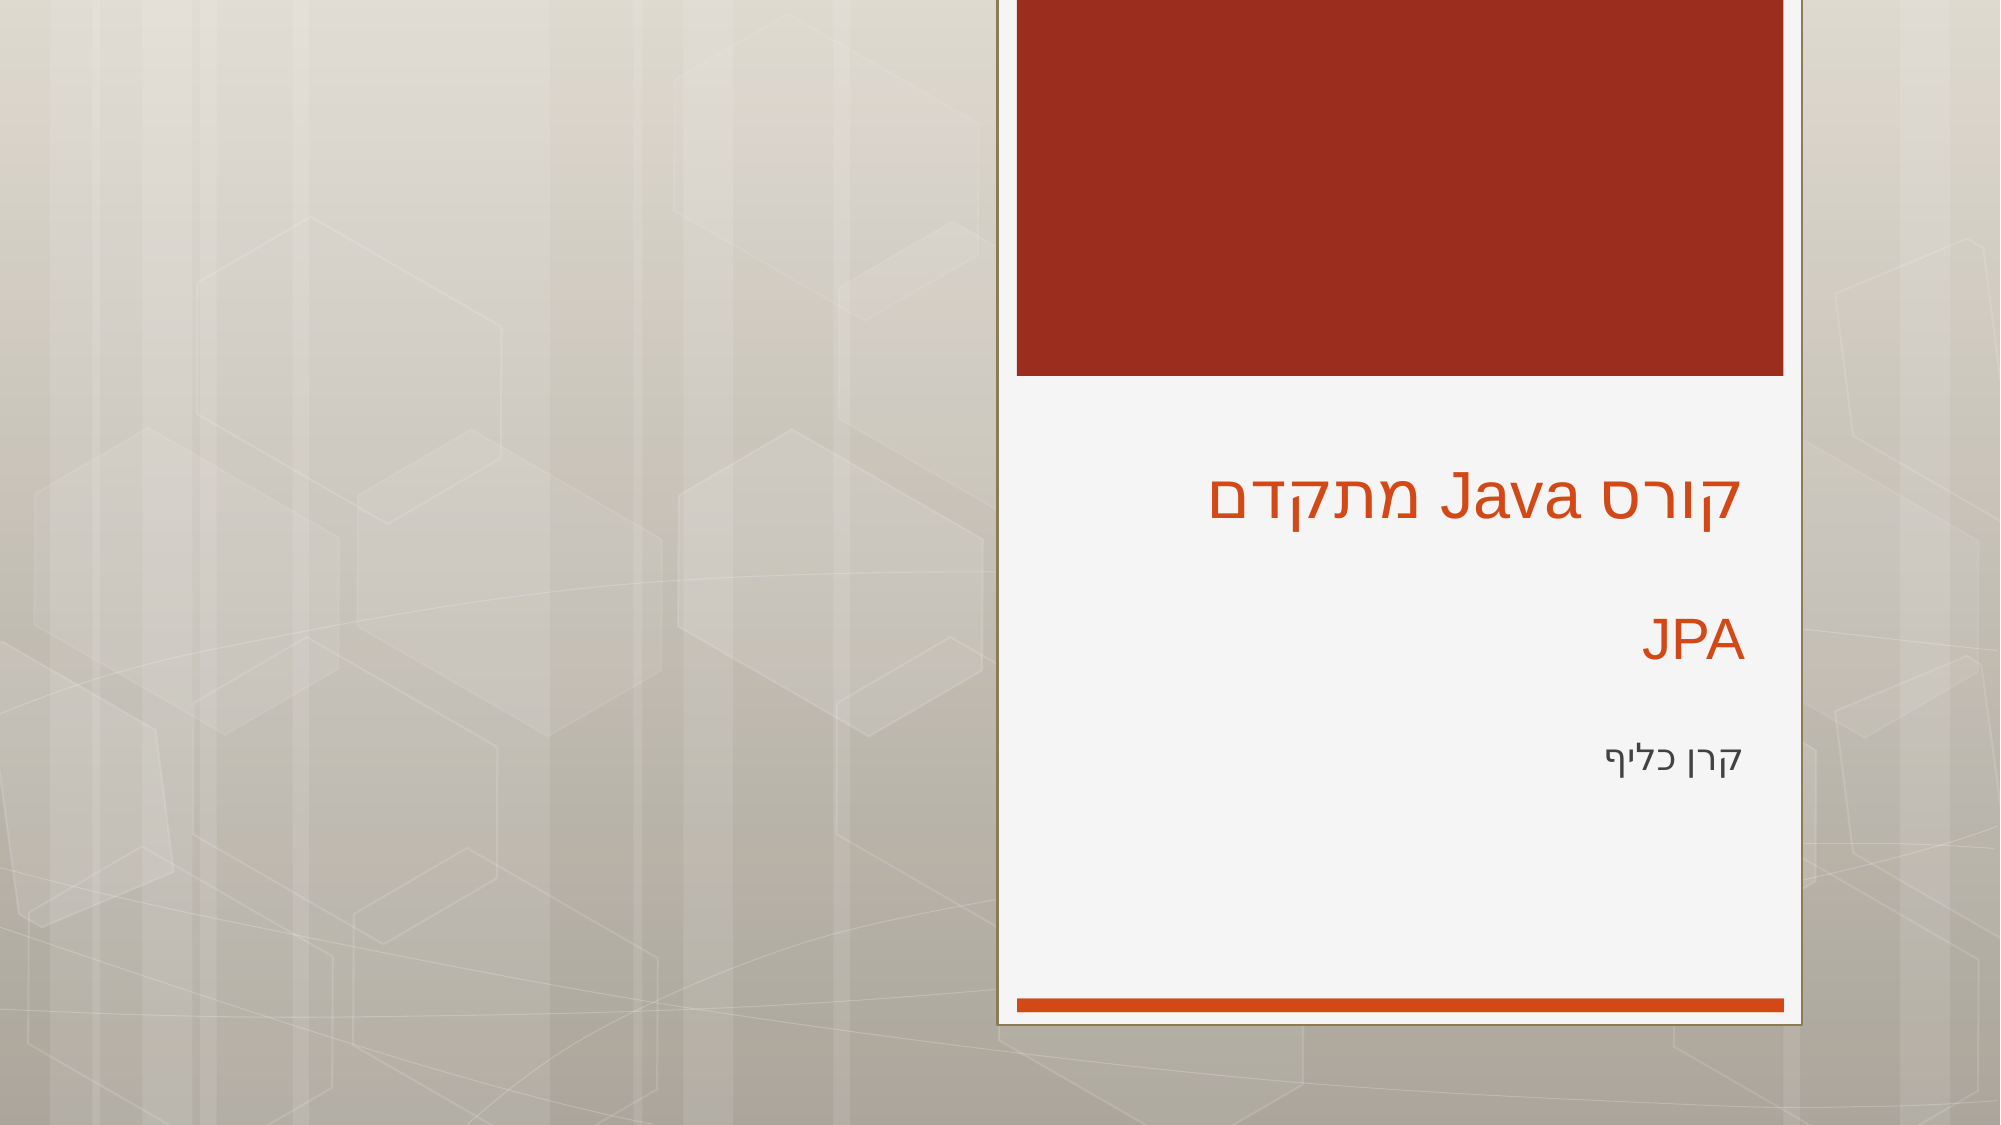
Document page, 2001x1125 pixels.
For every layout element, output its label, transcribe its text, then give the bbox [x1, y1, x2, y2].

title קורס Java מתקדם JPA [1035, 444, 1760, 724]
subtitle קרן כליף [1035, 725, 1760, 933]
